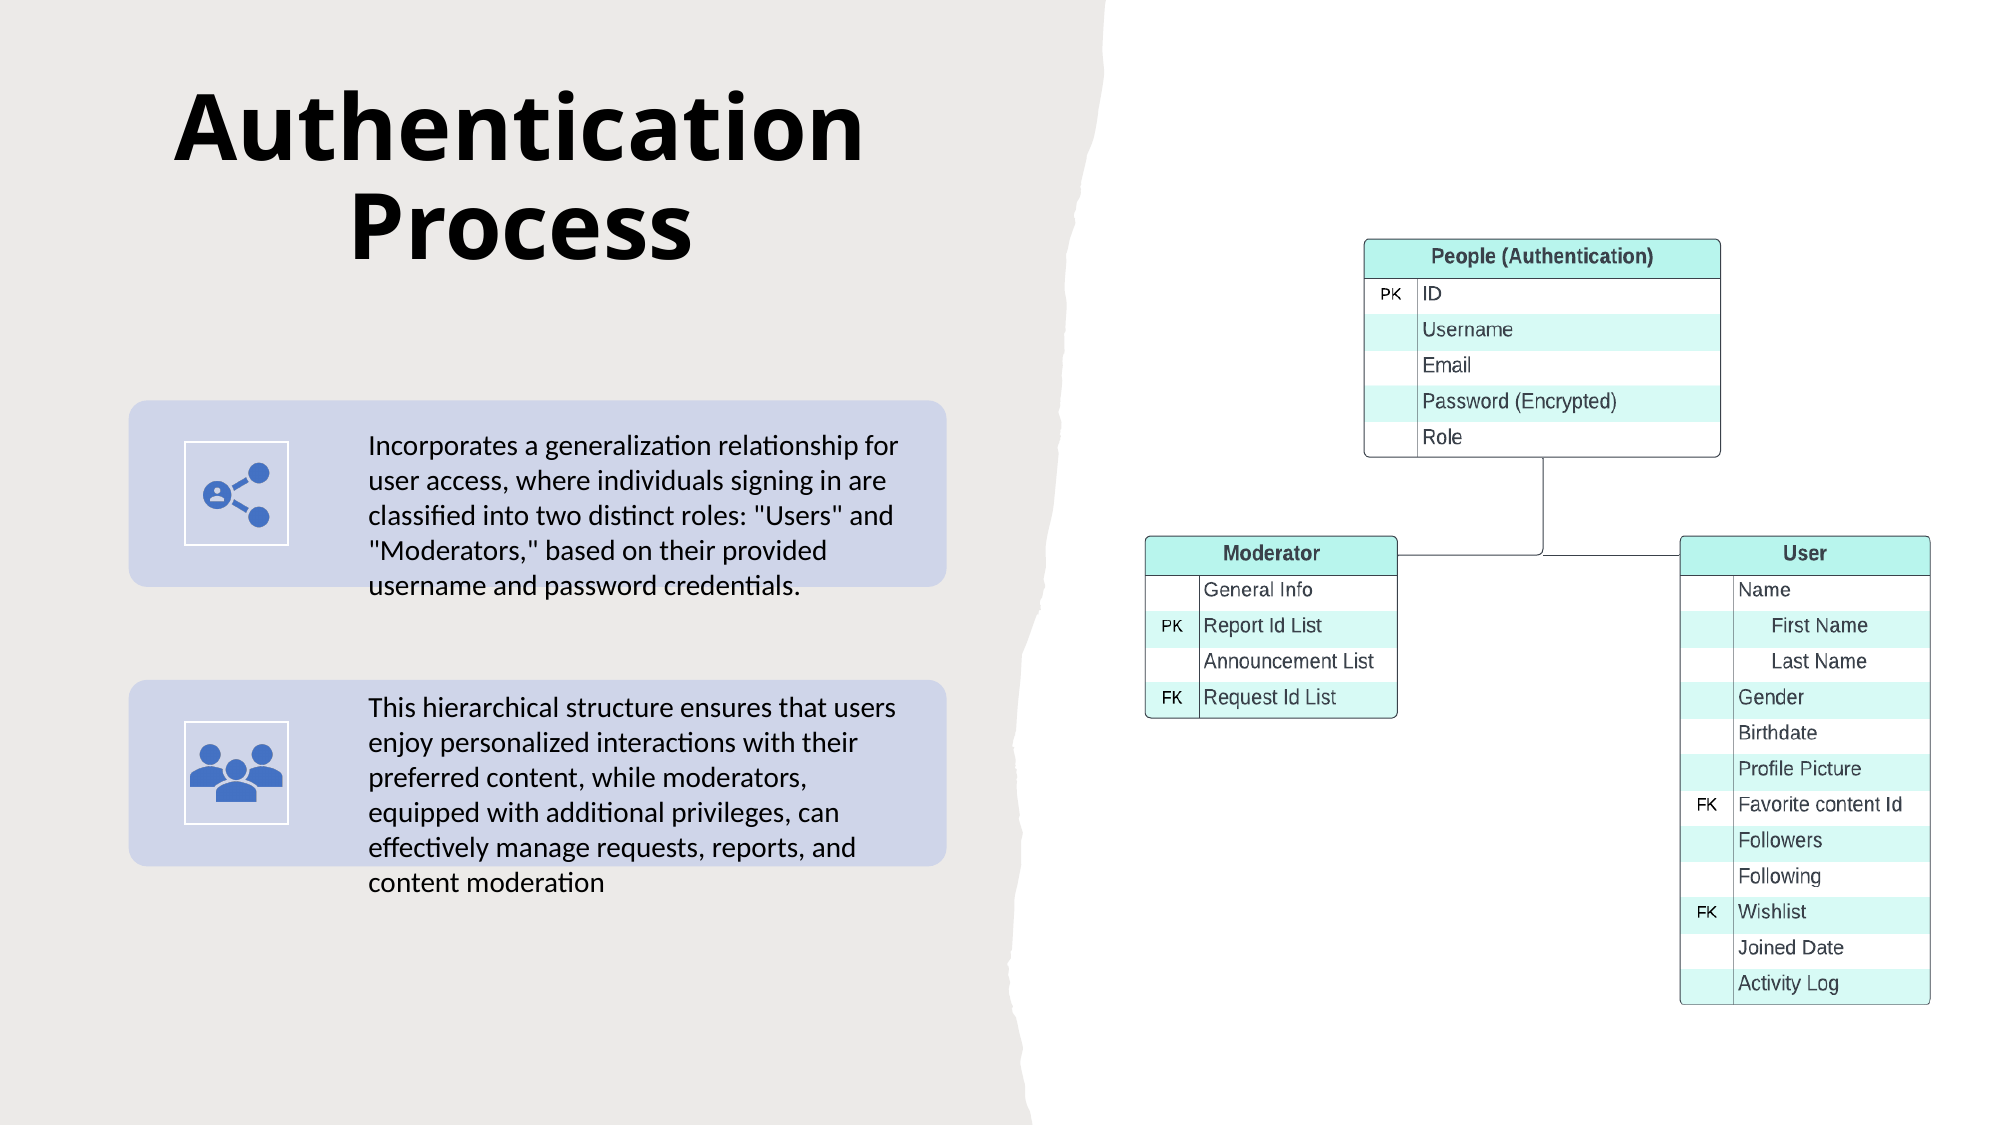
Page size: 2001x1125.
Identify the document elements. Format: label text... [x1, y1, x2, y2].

text_box [1009, 0, 2000, 1125]
picture [1085, 179, 1989, 1063]
title Authentication Process [128, 71, 914, 290]
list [128, 306, 947, 1002]
text_box [0, 0, 1107, 1125]
